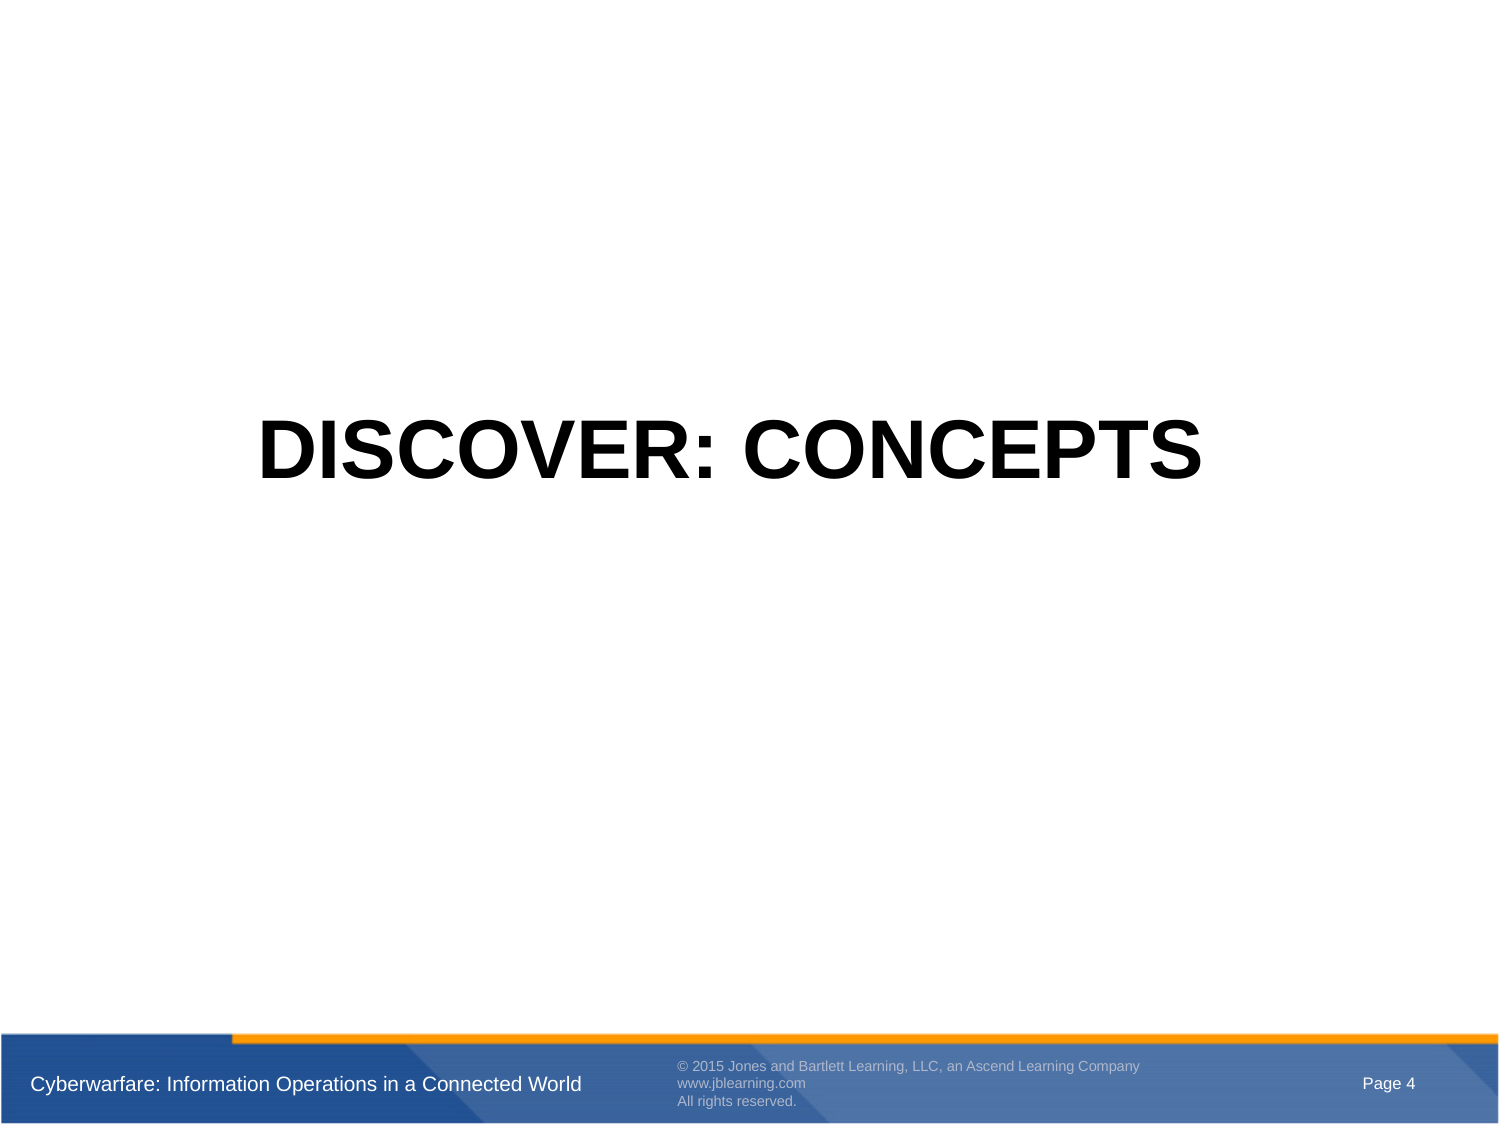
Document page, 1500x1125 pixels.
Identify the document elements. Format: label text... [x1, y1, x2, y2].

picture [0, 1032, 1500, 1125]
title DISCOVER: CONCEPTS [74, 287, 1388, 801]
